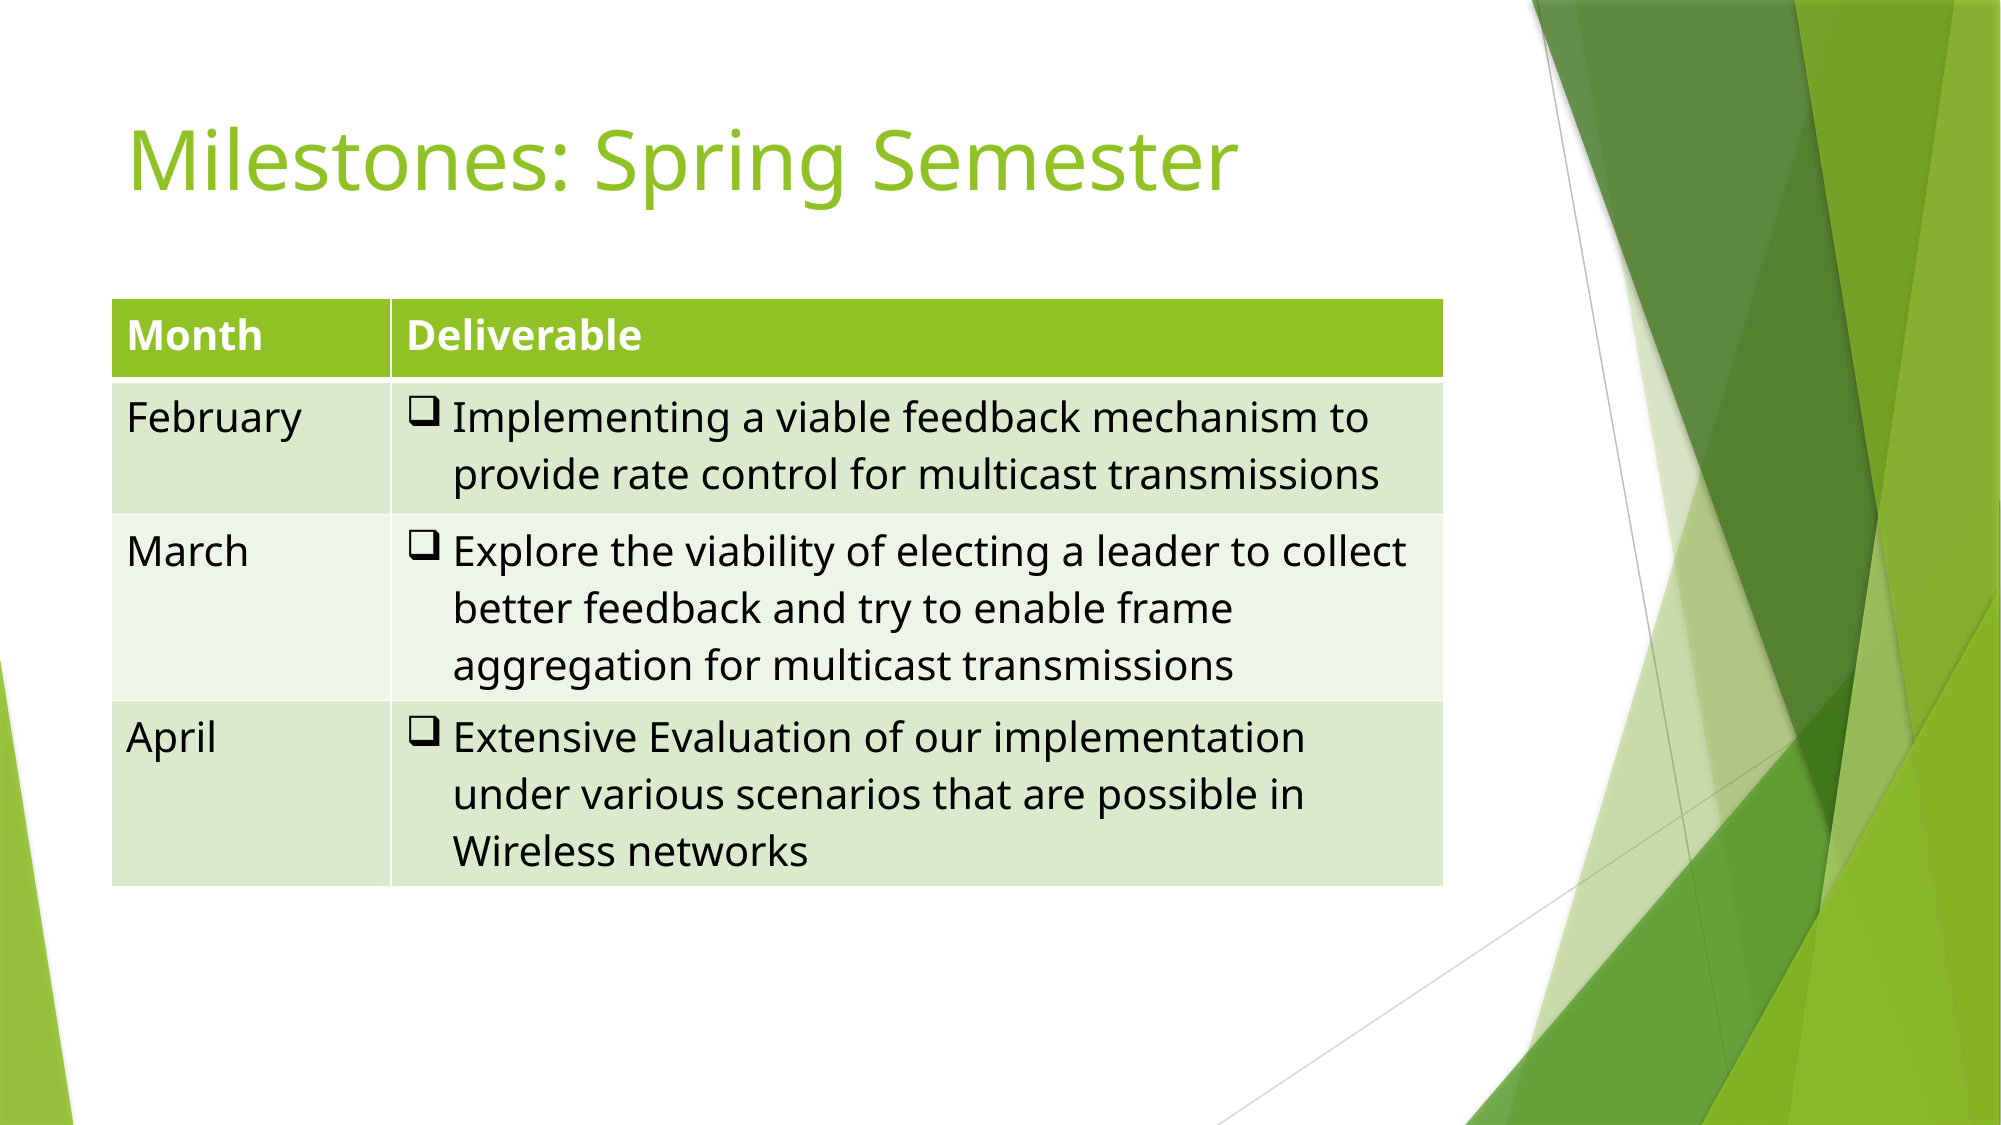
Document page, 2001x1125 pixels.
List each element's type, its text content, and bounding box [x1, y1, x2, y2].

table_cell Implementing a viable feedback mechanism to provide rate control for multicast transmissions [392, 383, 1443, 514]
table_cell February [112, 383, 390, 514]
table_header Deliverable [392, 299, 1443, 377]
table_cell March [112, 515, 390, 700]
title Milestones: Spring Semester [111, 99, 1522, 317]
table_cell April [112, 701, 390, 886]
table_cell Explore the viability of electing a leader to collect better feedback and try to enable frame aggregation for multicast transmissions [392, 515, 1443, 700]
table_cell Extensive Evaluation of our implementation under various scenarios that are possible in Wireless networks [392, 701, 1443, 886]
table_header Month [112, 299, 390, 377]
